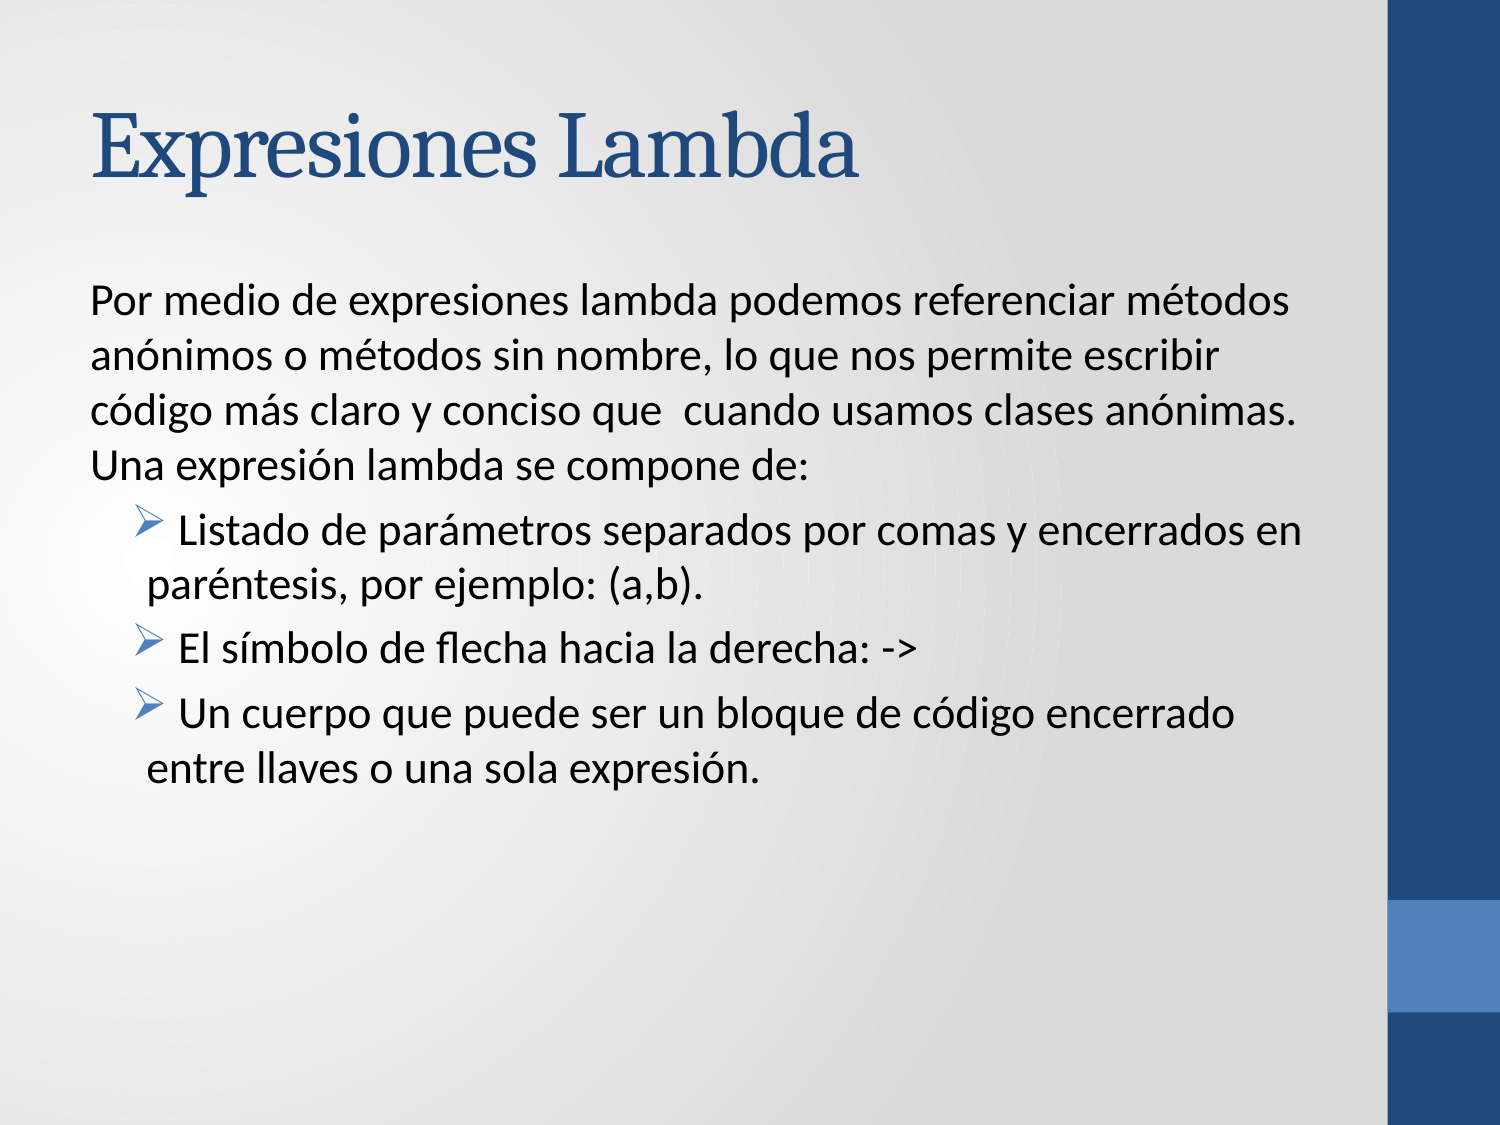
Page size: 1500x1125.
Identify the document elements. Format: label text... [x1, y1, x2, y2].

title Expresiones Lambda [75, 45, 1325, 233]
list Por medio de expresiones lambda podemos referenciar métodos anónimos o métodos sin nombre, lo que nos permite escribir código más claro y conciso que cuando usamos clases anónimas. Una expresión lambda se compone de: Listado de parámetros separados por comas y encerrados en paréntesis, por ejemplo: (a,b). El símbolo de flecha hacia la derecha: -> Un cuerpo que puede ser un bloque de código encerrado entre llaves o una sola expresión. [75, 262, 1325, 1050]
